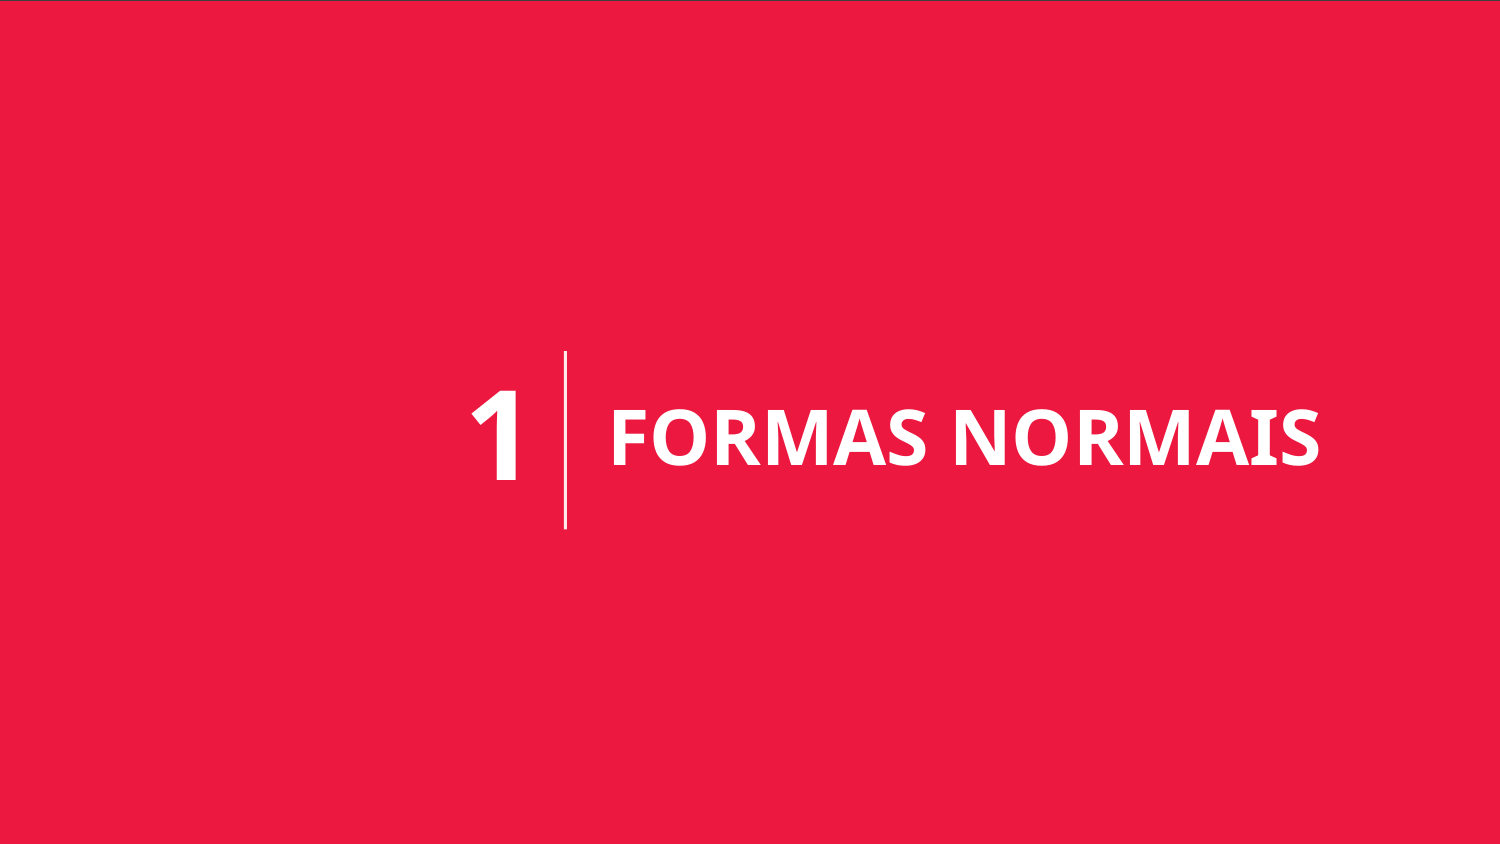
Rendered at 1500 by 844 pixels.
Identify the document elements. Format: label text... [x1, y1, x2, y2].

text_box 1 [449, 360, 540, 521]
text_box [563, 351, 567, 530]
text_box FORMAS NORMAIS [592, 245, 1381, 636]
